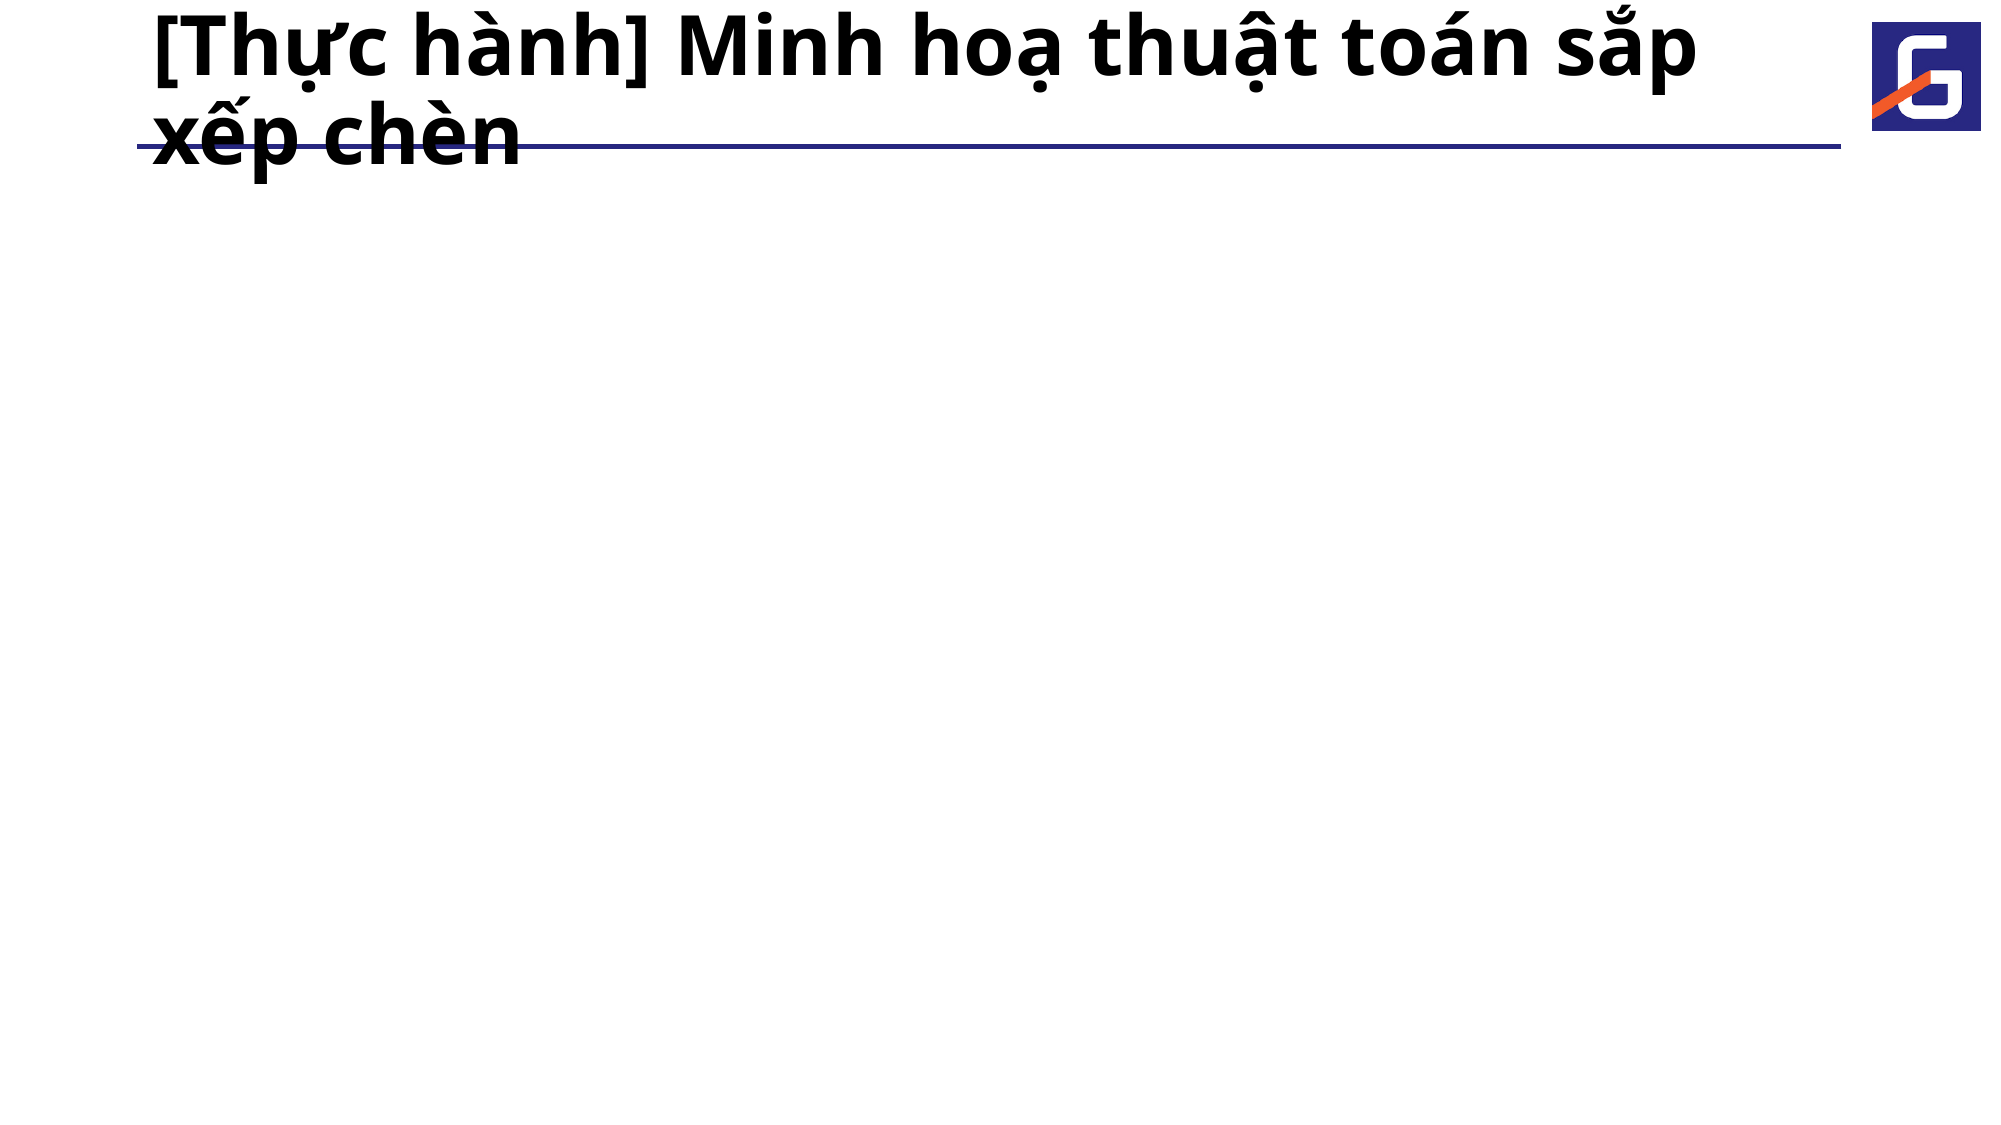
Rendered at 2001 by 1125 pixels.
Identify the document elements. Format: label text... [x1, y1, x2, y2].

title [Thực hành] Minh hoạ thuật toán sắp xếp chèn [137, 26, 1863, 160]
picture [1872, 22, 1981, 131]
